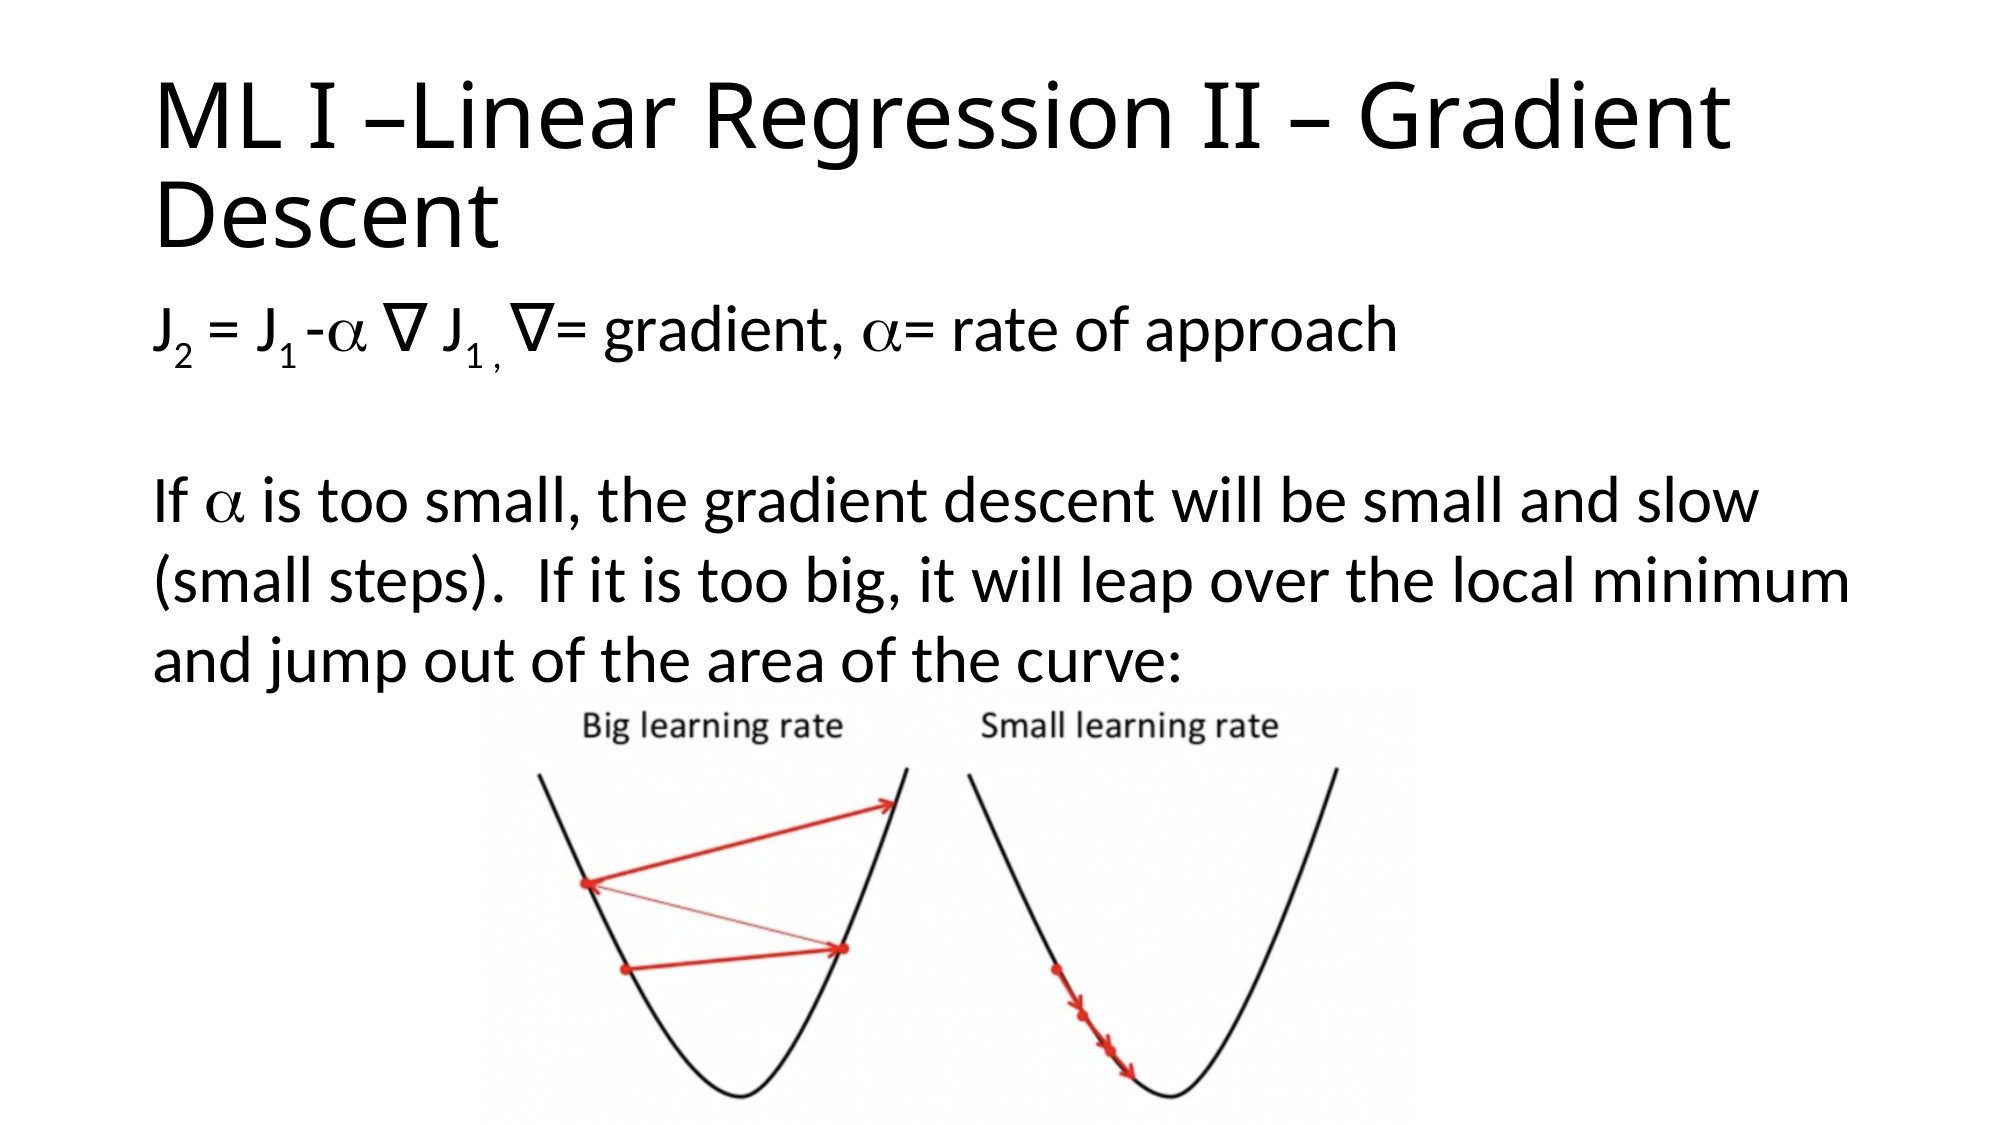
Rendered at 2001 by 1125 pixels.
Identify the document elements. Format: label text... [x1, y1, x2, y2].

picture [481, 685, 1421, 1125]
title ML I –Linear Regression II – Gradient Descent [137, 59, 1863, 277]
text_box J2 = J1 - ∇ J1 , ∇= gradient, = rate of approach If  is too small, the gradient descent will be small and slow (small steps). If it is too big, it will leap over the local minimum and jump out of the area of the curve: [137, 277, 1891, 943]
